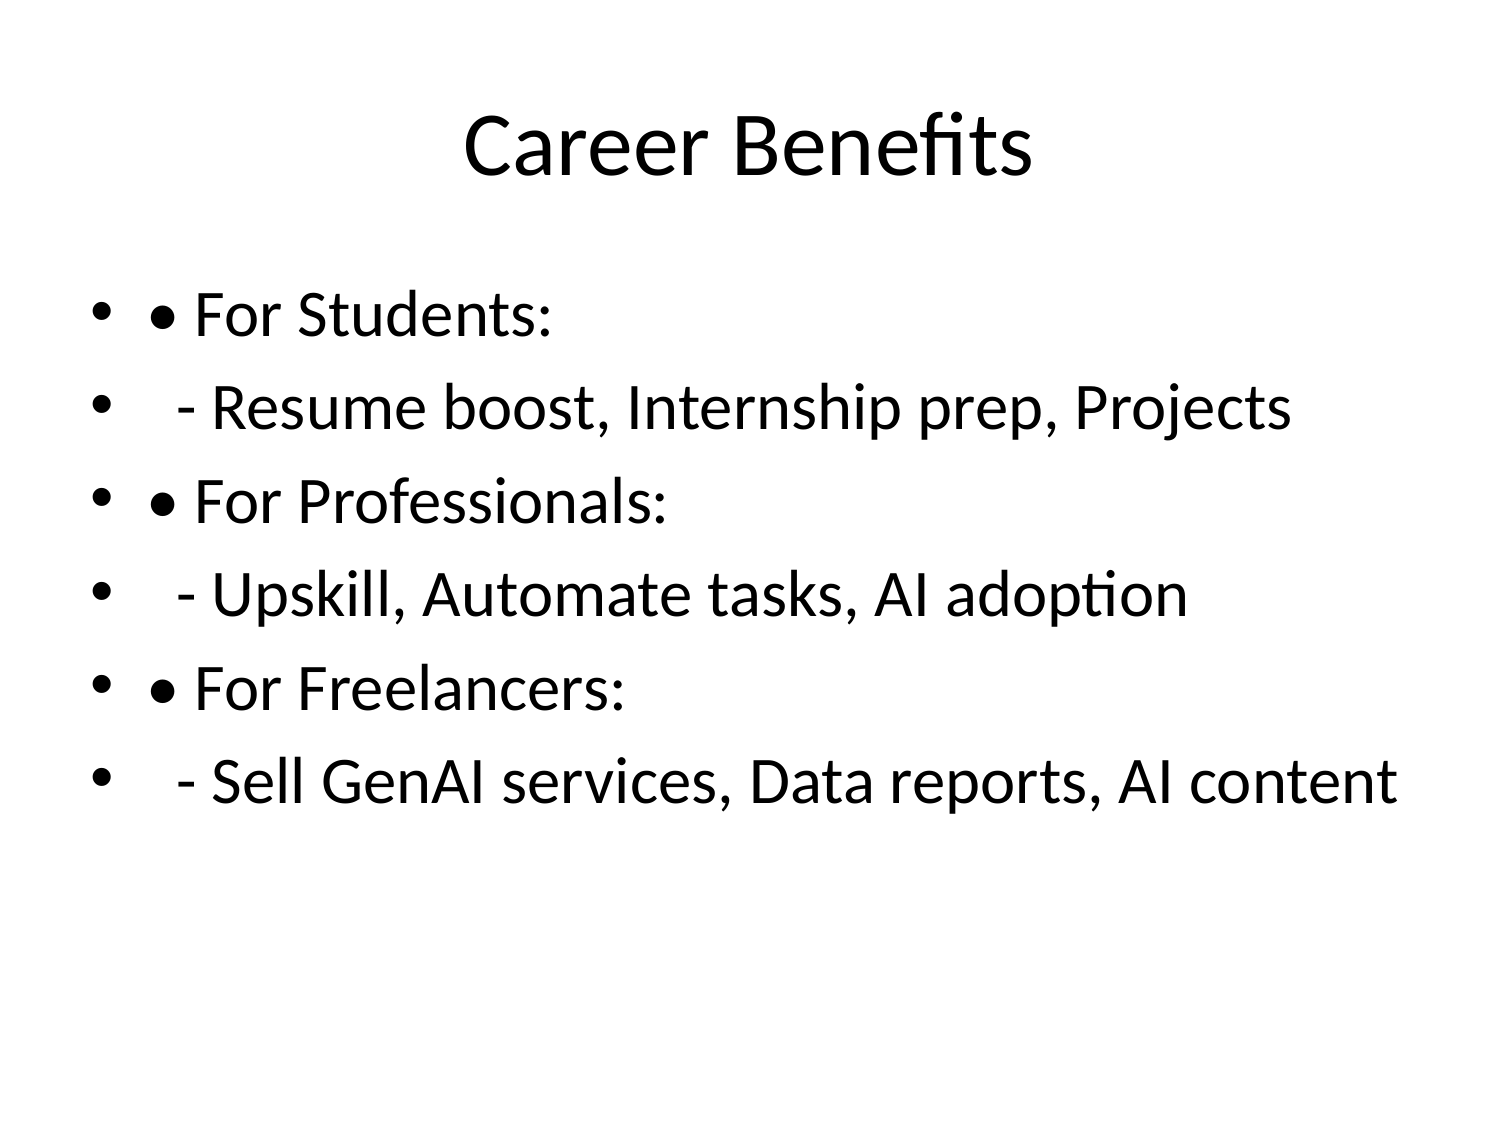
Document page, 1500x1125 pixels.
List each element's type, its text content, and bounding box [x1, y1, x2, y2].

list • For Students: - Resume boost, Internship prep, Projects • For Professionals: - Upskill, Automate tasks, AI adoption • For Freelancers: - Sell GenAI services, Data reports, AI content [75, 262, 1425, 1005]
title Career Benefits [75, 45, 1425, 233]
